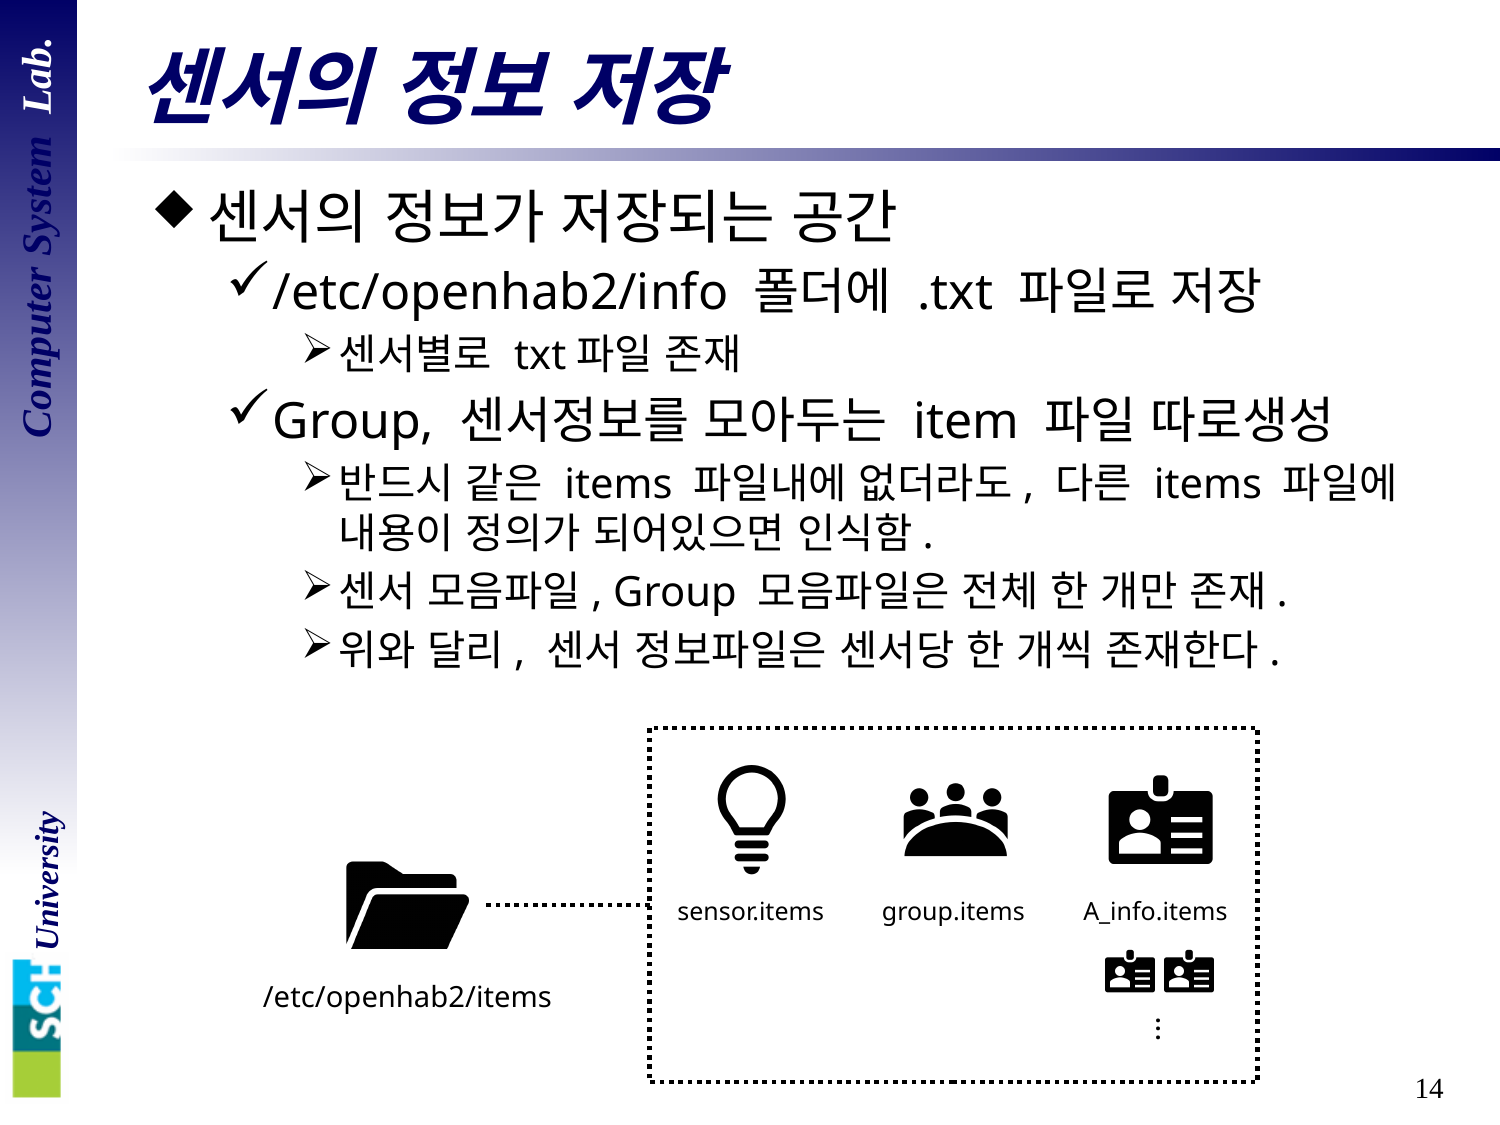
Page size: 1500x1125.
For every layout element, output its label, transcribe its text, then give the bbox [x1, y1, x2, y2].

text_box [235, 727, 1259, 1083]
picture [5, 952, 69, 1104]
list 센서의 정보가 저장되는 공간 /etc/openhab2/info 폴더에 .txt 파일로 저장 센서별로 txt파일 존재 Group, 센서정보를 모아두는 item 파일 따로생성 반드시 같은 items 파일내에 없더라도, 다른 items 파일에 내용이 정의가 되어있으면 인식함. 센서 모음파일, Group 모음파일은 전체 한 개만 존재. 위와 달리, 센서 정보파일은 센서당 한 개씩 존재한다. [135, 172, 1448, 1038]
title 센서의 정보 저장 [123, 25, 1460, 143]
